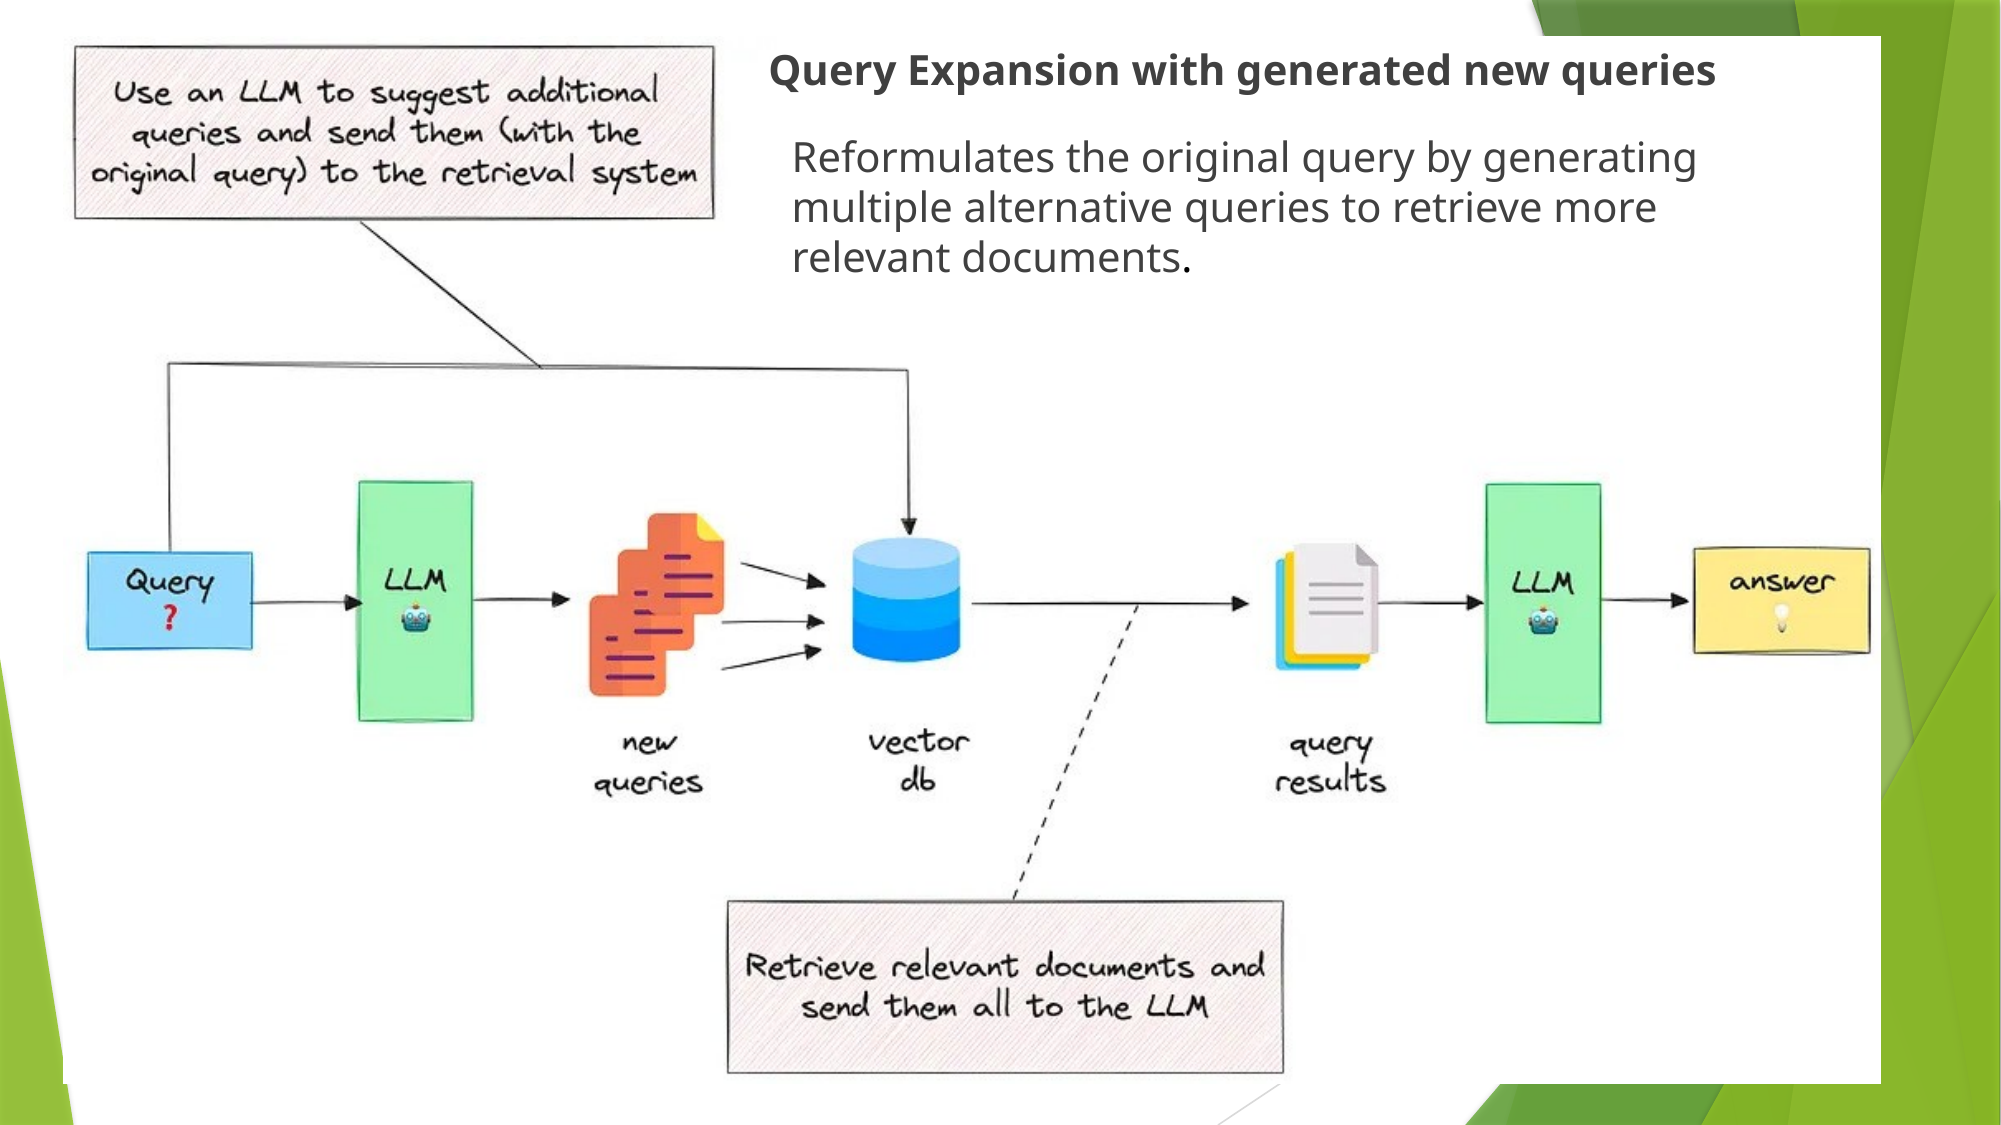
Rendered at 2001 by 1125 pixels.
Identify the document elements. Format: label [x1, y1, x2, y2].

picture [63, 36, 1881, 1085]
